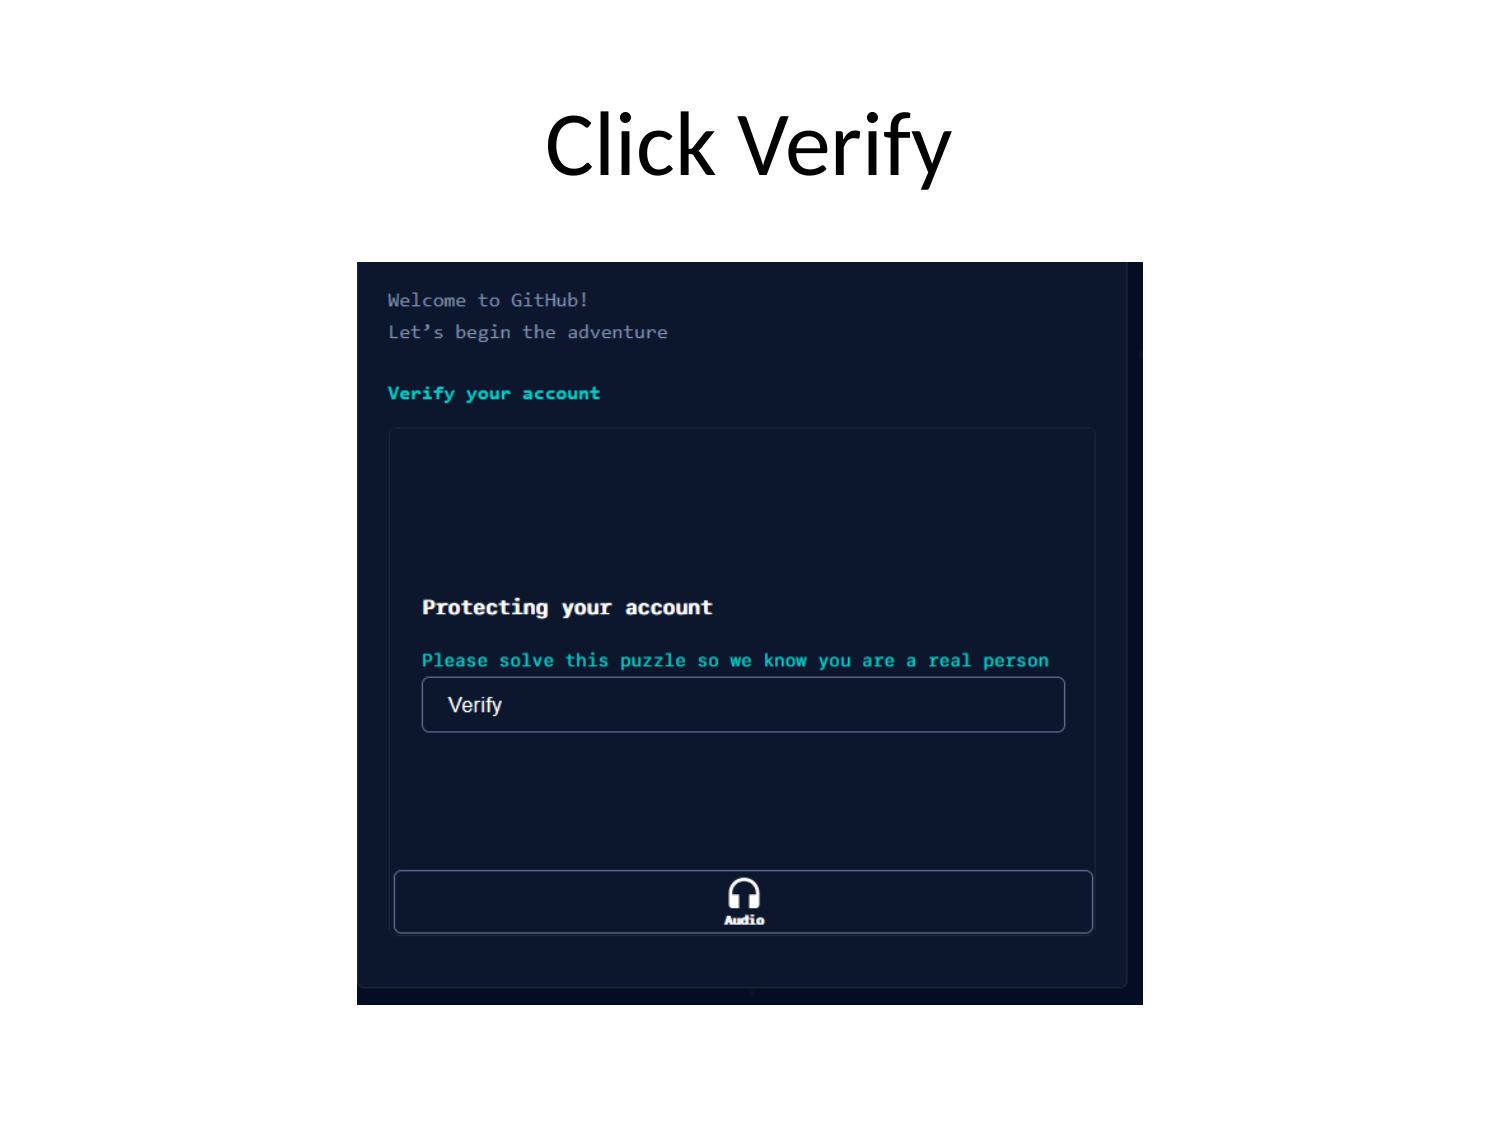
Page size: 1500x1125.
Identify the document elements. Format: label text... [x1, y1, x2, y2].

title Click Verify [75, 45, 1425, 233]
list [356, 262, 1143, 1006]
